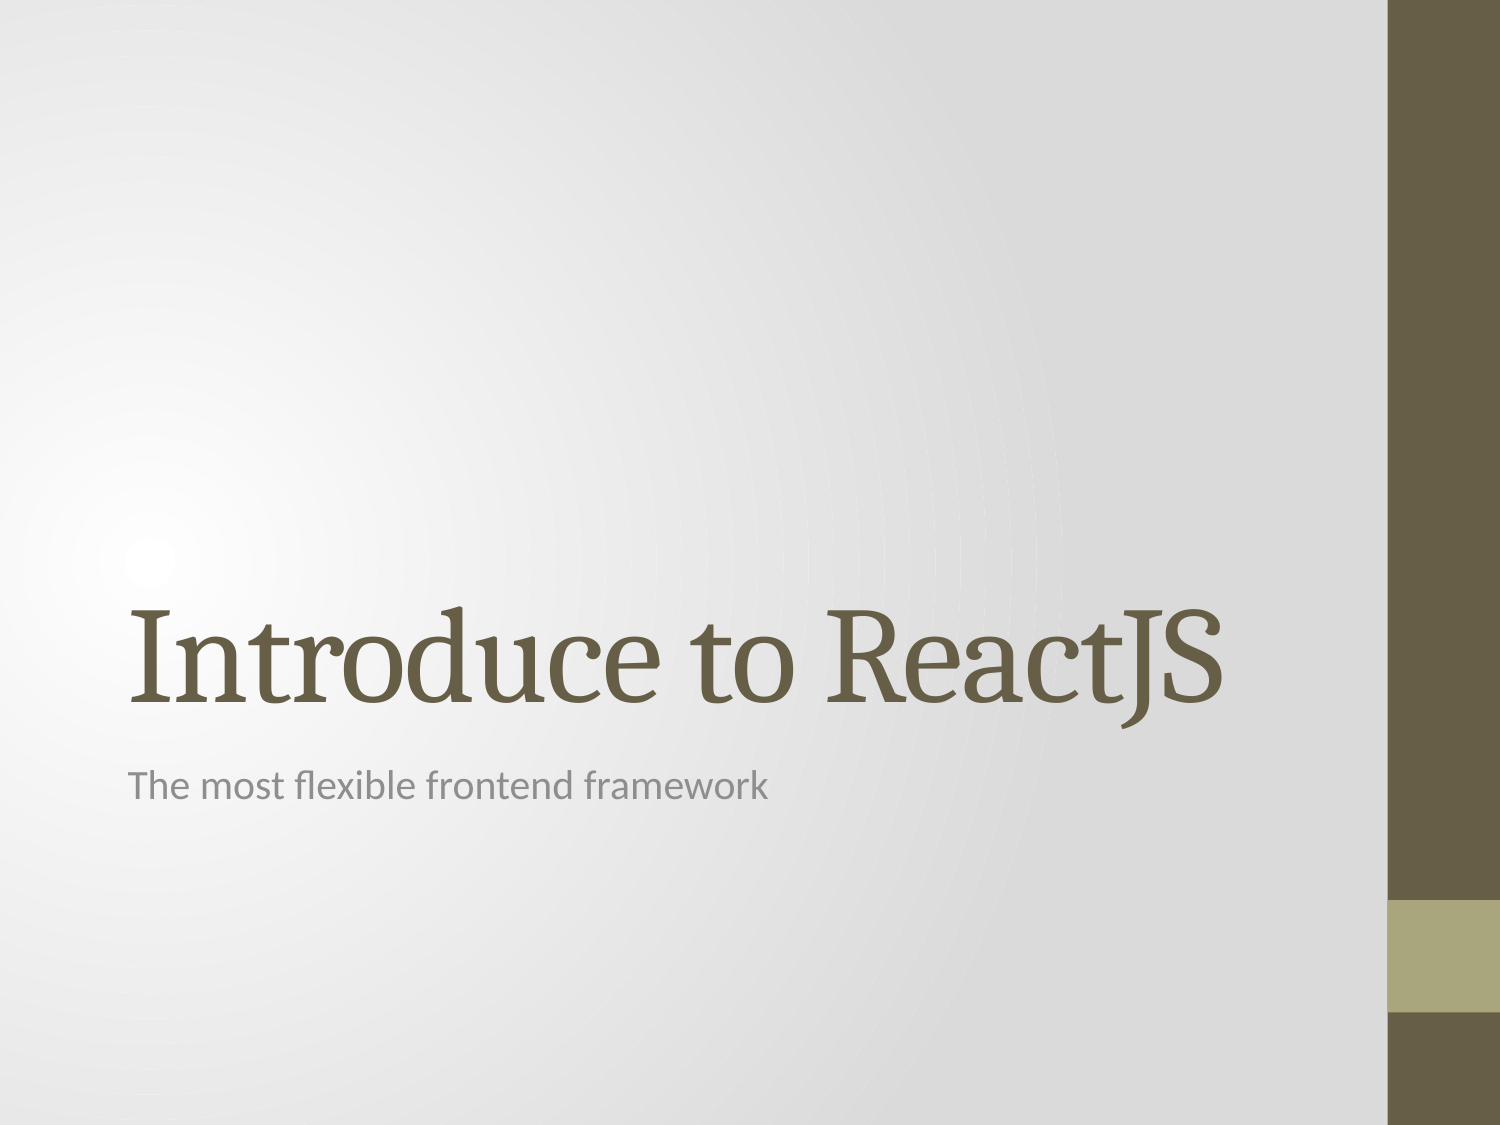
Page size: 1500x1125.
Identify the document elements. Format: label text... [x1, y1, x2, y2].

title Introduce to ReactJS [112, 312, 1350, 738]
subtitle The most flexible frontend framework [112, 750, 1173, 925]
